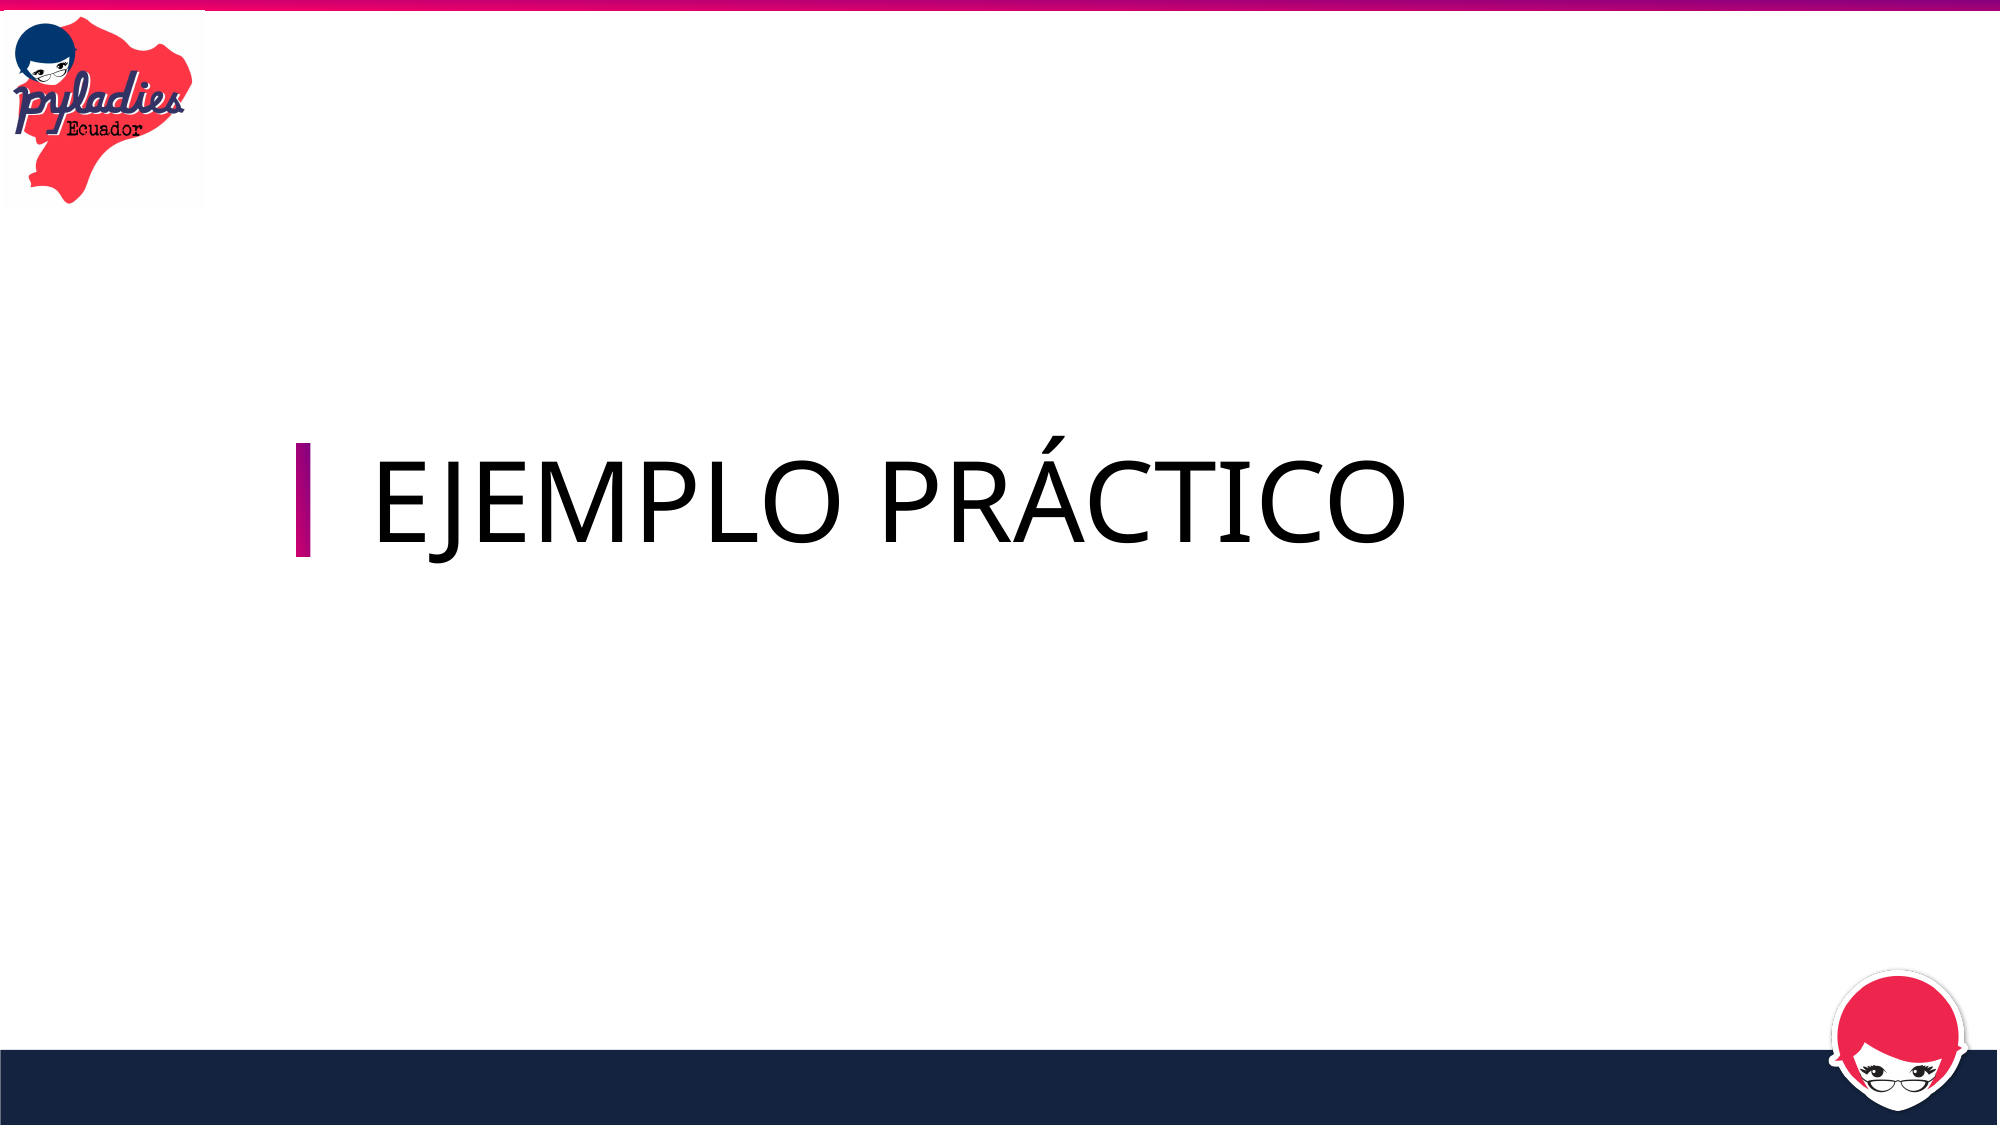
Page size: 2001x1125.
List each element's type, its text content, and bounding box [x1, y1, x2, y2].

text_box [0, 1049, 1997, 1125]
picture [1824, 967, 1973, 1115]
text_box EJEMPLO PRÁCTICO [354, 422, 1972, 567]
picture [0, 0, 2000, 210]
picture [295, 443, 311, 557]
